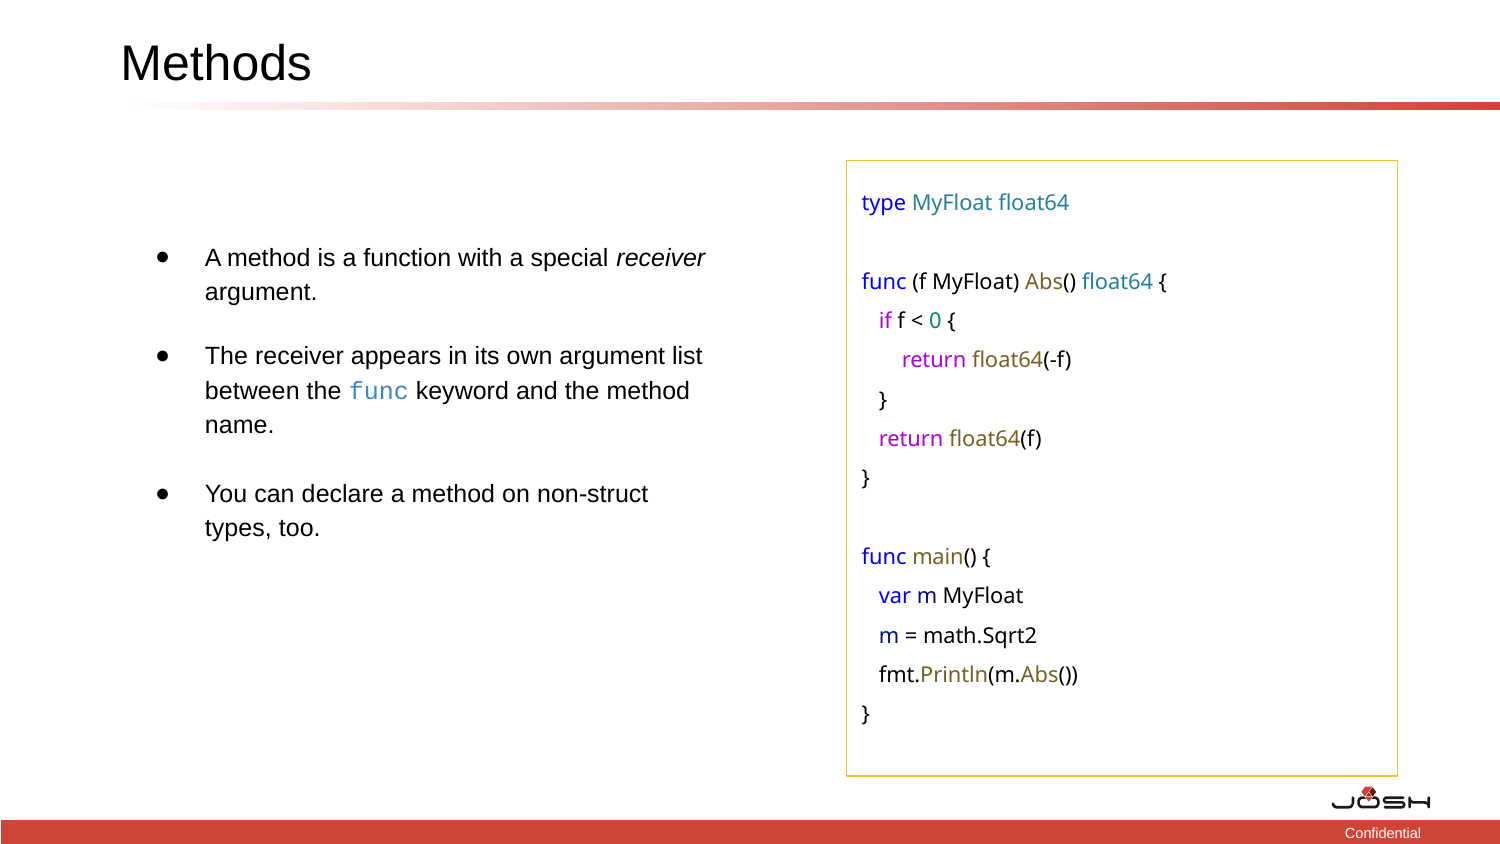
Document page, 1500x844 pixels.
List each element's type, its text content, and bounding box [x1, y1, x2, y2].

text_box type MyFloat float64 func (f MyFloat) Abs() float64 { if f < 0 { return float64(-f) } return float64(f) } func main() { var m MyFloat m = math.Sqrt2 fmt.Println(m.Abs()) } [846, 160, 1398, 776]
title Methods [105, 20, 567, 106]
text_box A method is a function with a special receiver argument. The receiver appears in its own argument list between the func keyword and the method name. You can declare a method on non-struct types, too. [114, 221, 735, 592]
